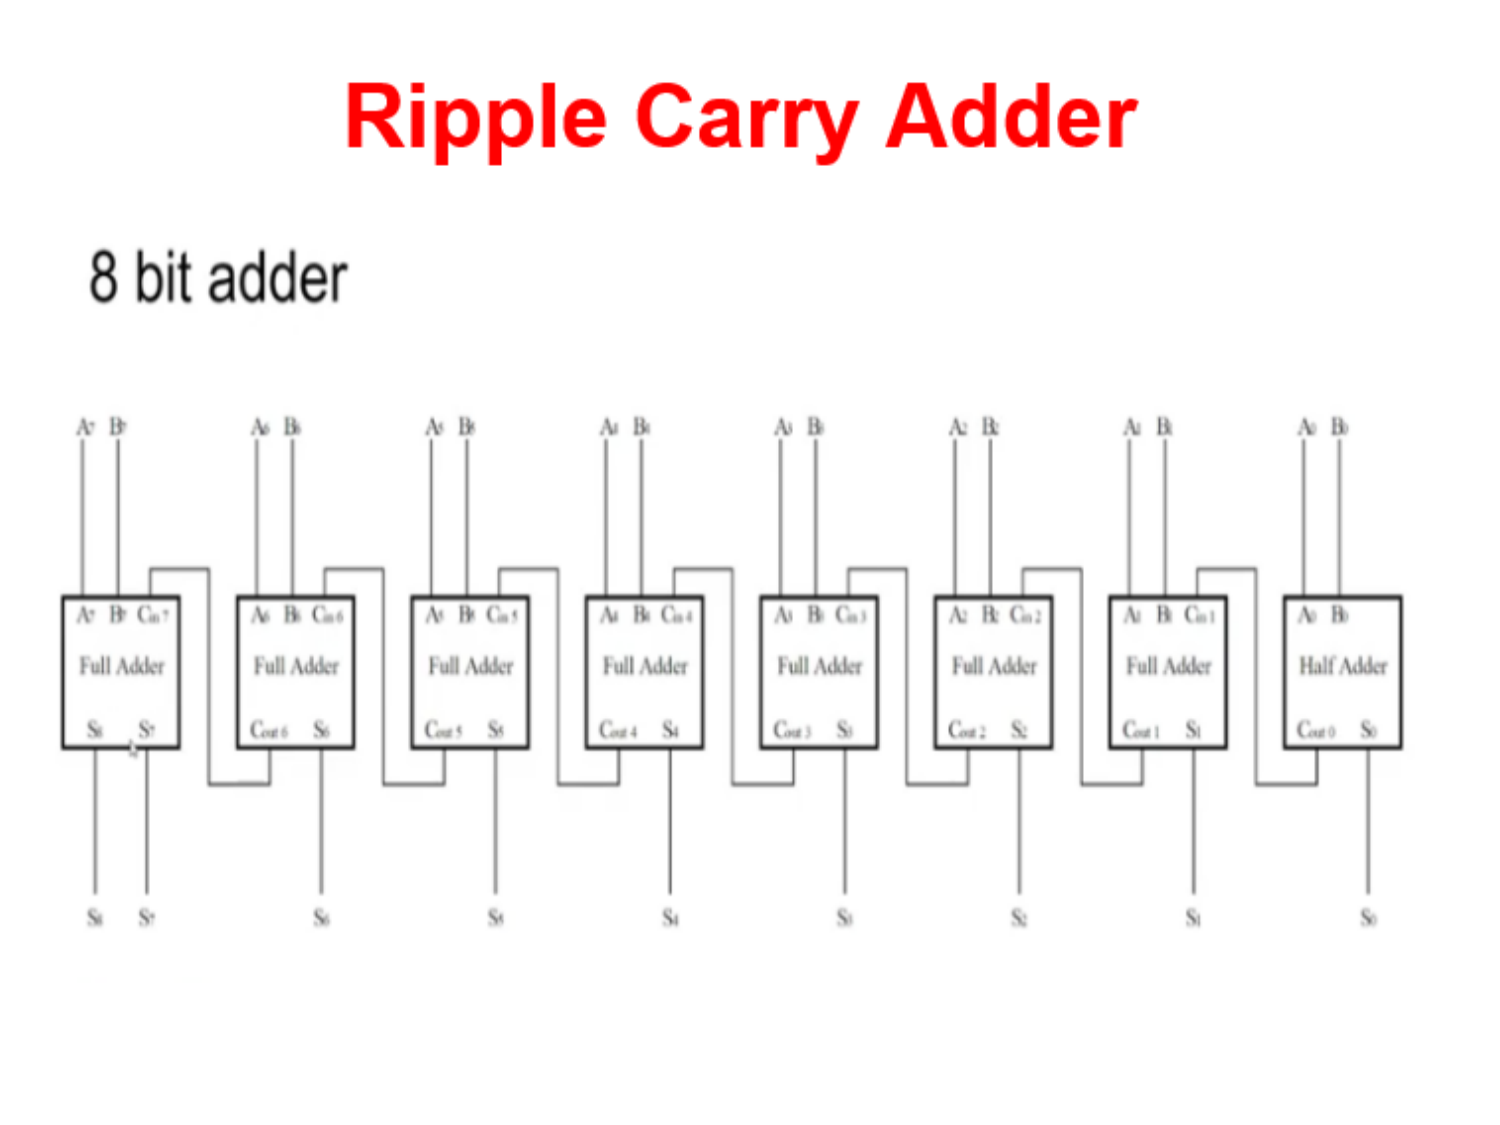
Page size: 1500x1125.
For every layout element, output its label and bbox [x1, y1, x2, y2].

list [37, 37, 1438, 1013]
